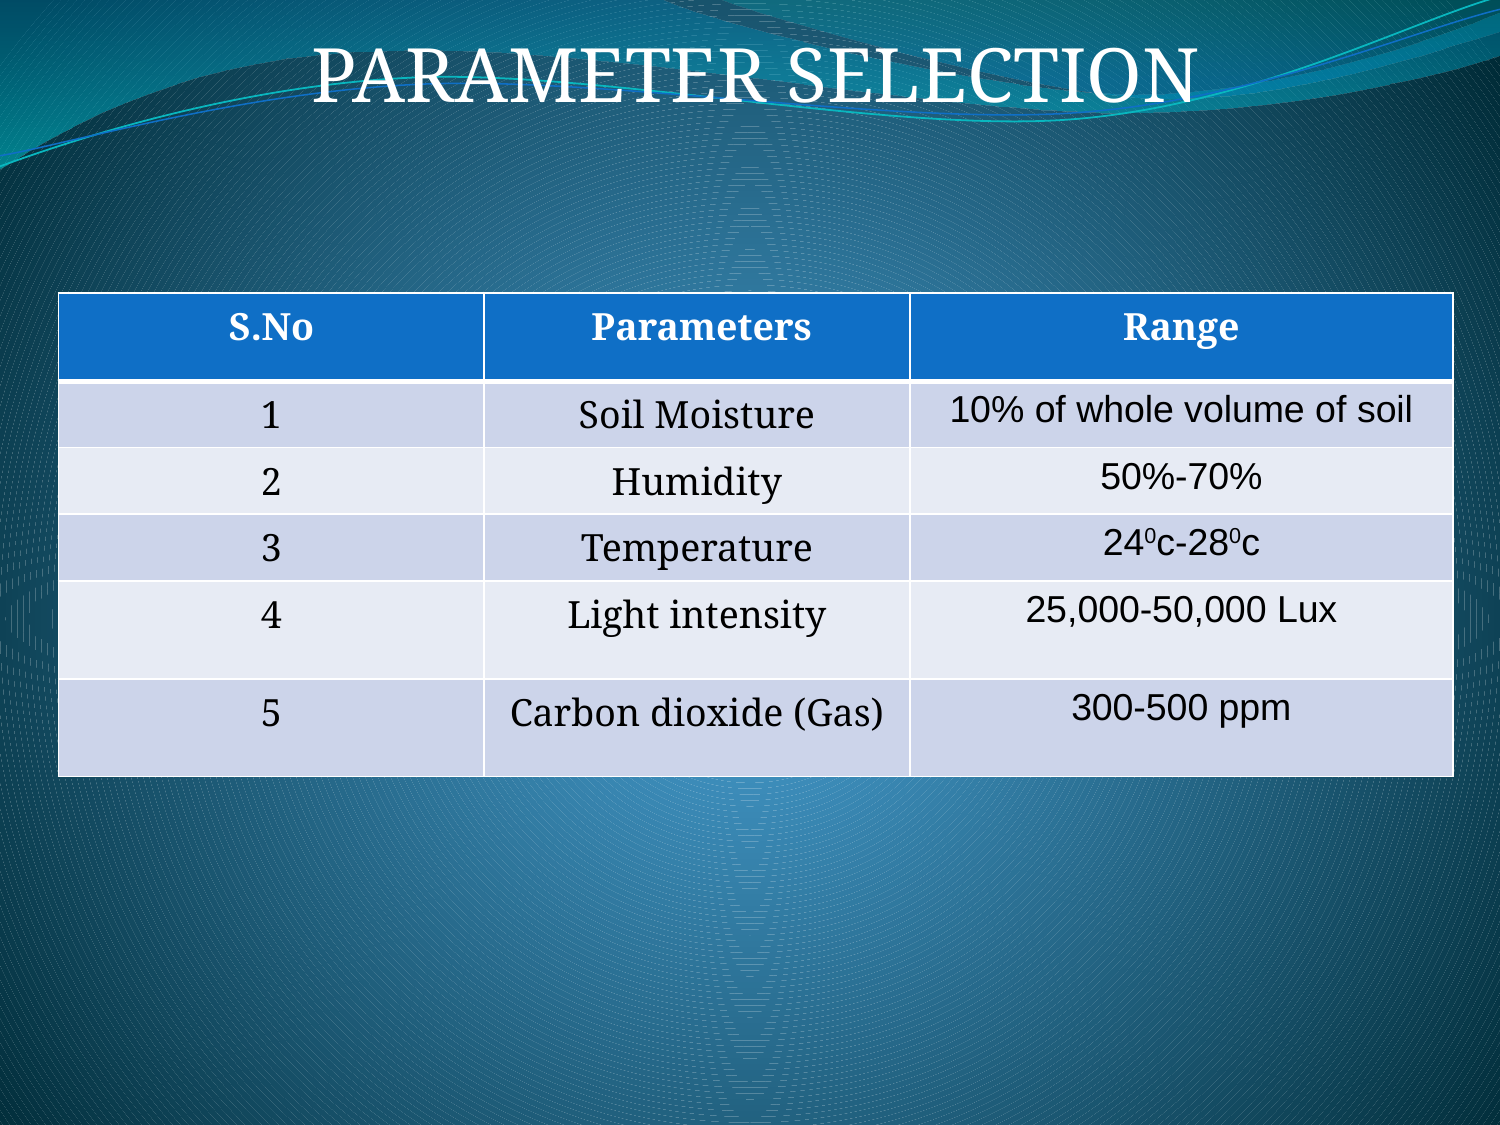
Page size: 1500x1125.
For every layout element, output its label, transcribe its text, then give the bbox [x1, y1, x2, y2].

table_cell 3 [59, 515, 483, 580]
table_cell 5 [59, 680, 483, 776]
table_cell 240c-280c [911, 515, 1452, 580]
table_cell 1 [59, 384, 483, 447]
table_cell 2 [59, 448, 483, 513]
table_header Parameters [485, 294, 909, 379]
table_cell 50%-70% [911, 448, 1452, 513]
table_cell Soil Moisture [485, 384, 909, 447]
table_cell Temperature [485, 515, 909, 580]
table_header S.No [59, 294, 483, 379]
table_header Range [911, 294, 1452, 379]
table_cell Carbon dioxide (Gas) [485, 680, 909, 776]
table_cell Light intensity [485, 582, 909, 678]
table_cell 10% of whole volume of soil [911, 384, 1452, 447]
table_cell Humidity [485, 448, 909, 513]
table_cell 300-500 ppm [911, 680, 1452, 776]
table_cell 4 [59, 582, 483, 678]
table_cell 25,000-50,000 Lux [911, 582, 1452, 678]
text_box PARAMETER SELECTION [70, 20, 1442, 125]
